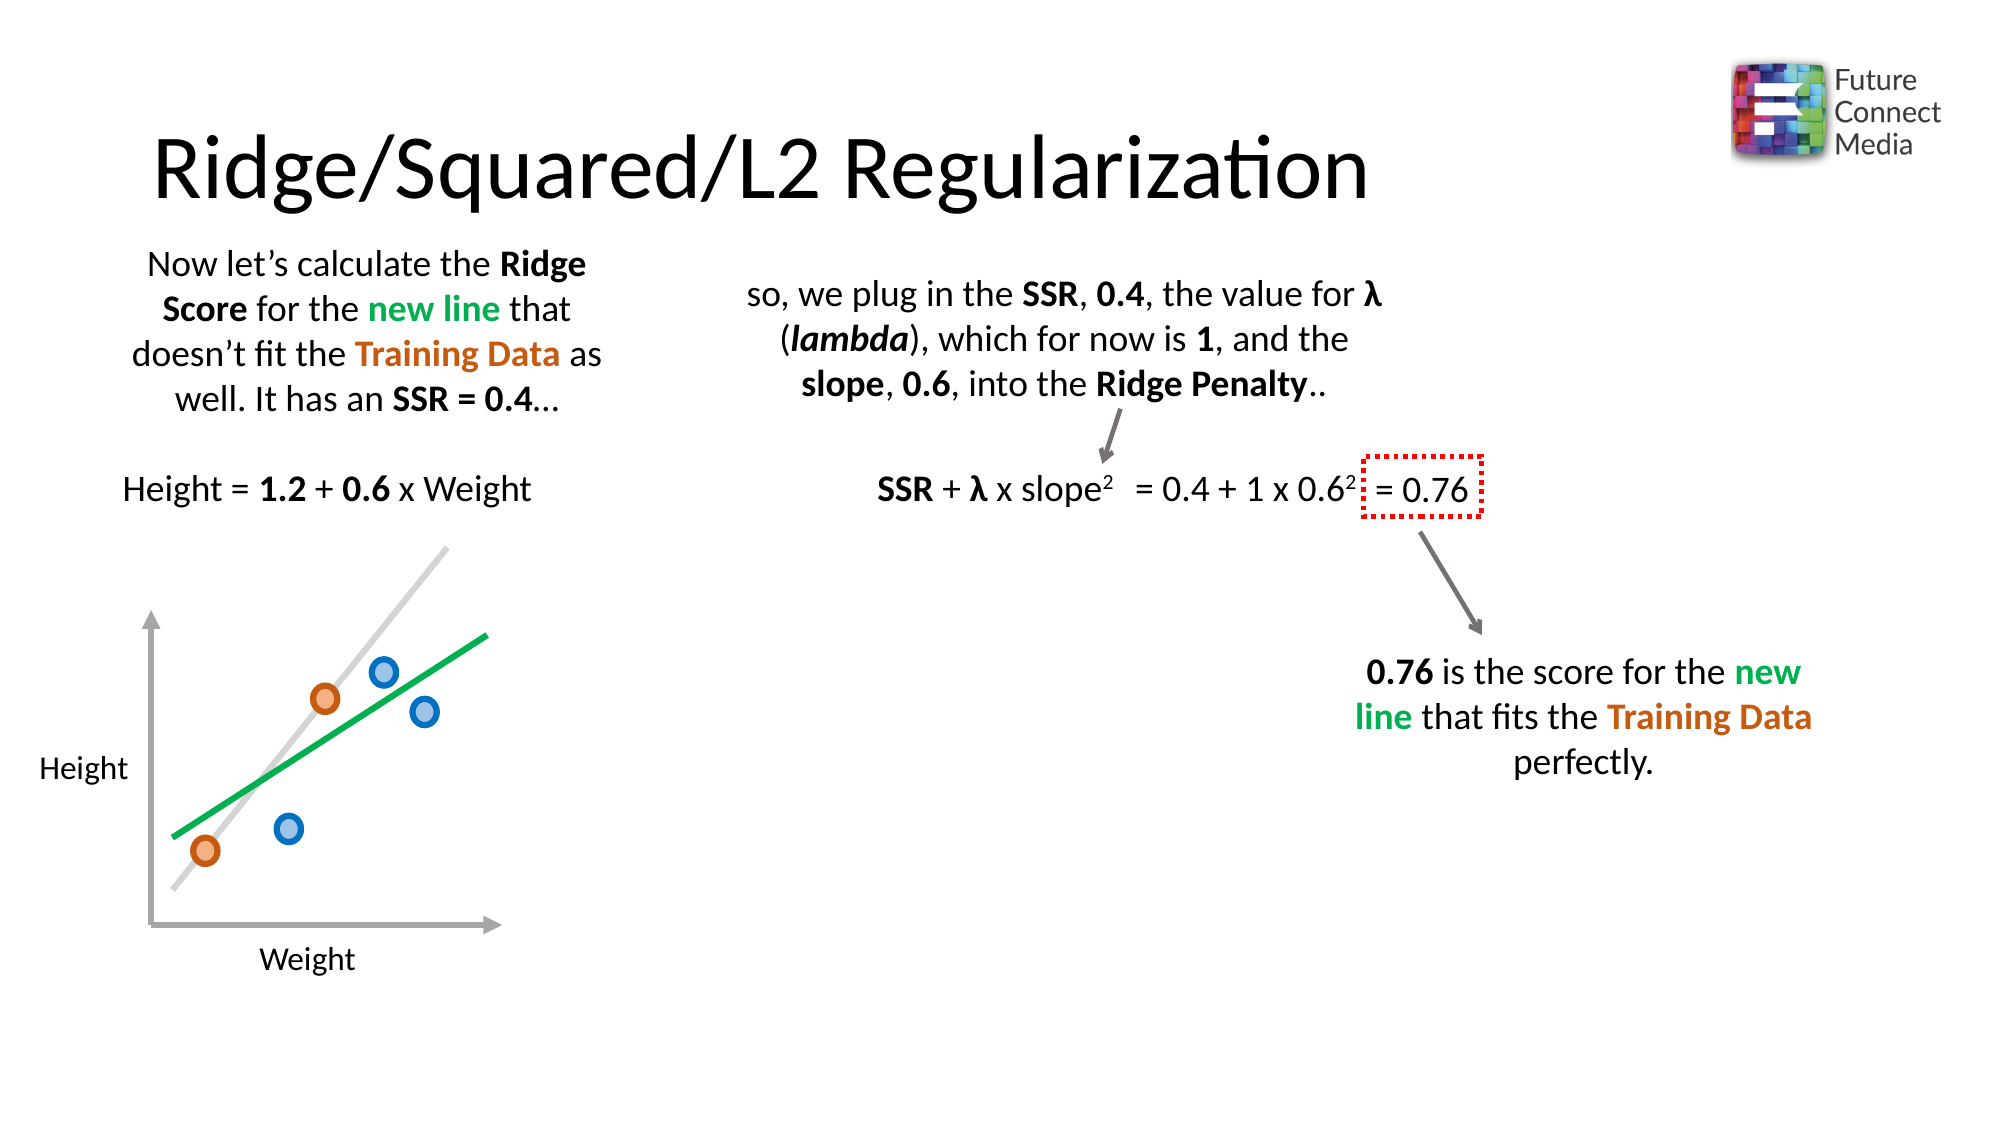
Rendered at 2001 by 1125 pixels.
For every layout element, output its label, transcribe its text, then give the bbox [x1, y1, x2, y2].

text_box = 0.4 + 1 x 0.62 [1120, 456, 1363, 516]
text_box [1102, 408, 1121, 464]
title Ridge/Squared/L2 Regularization [137, 59, 1469, 278]
text_box = 0.76 [1482, 458, 1486, 518]
text_box Height = 1.2 + 0.6 x Weight [108, 456, 683, 517]
text_box so, we plug in the SSR, 0.4, the value for λ (lambda), which for now is 1, and the slope, 0.6, into the Ridge Penalty.. [714, 261, 1415, 412]
text_box [1363, 455, 1483, 518]
text_box 0.76 is the score for the new line that fits the Training Data perfectly. [1340, 640, 1828, 790]
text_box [16, 547, 503, 986]
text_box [1419, 531, 1482, 635]
picture [1731, 5, 1943, 218]
text_box Now let’s calculate the Ridge Score for the new line that doesn’t fit the Training Data as well. It has an SSR = 0.4… [92, 231, 642, 427]
text_box SSR + λ x slope2 [862, 456, 1120, 516]
